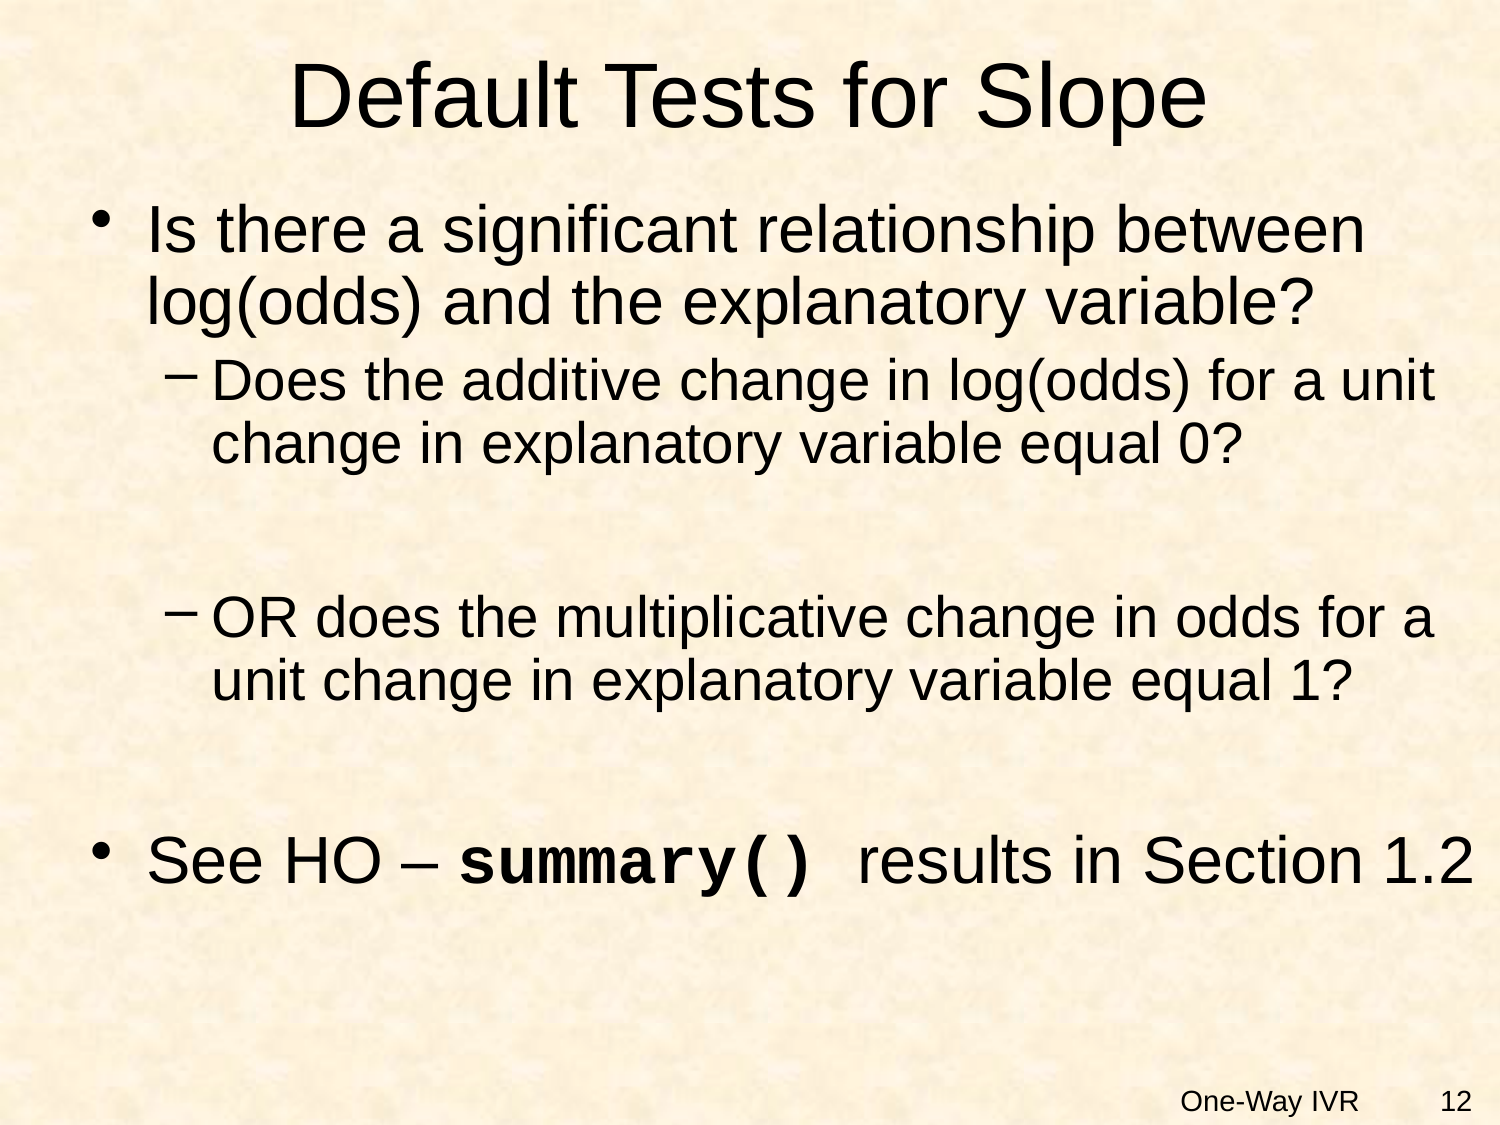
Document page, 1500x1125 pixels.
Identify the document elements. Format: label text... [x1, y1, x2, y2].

slide_number 12 [1387, 1074, 1488, 1125]
list Is there a significant relationship between log(odds) and the explanatory variable? Does the additive change in log(odds) for a unit change in explanatory variable equal 0? OR does the multiplicative change in odds for a unit change in explanatory variable equal 1? See HO – summary() results in Section 1.2 [74, 187, 1500, 1063]
title Default Tests for Slope [10, 19, 1490, 163]
footer One-Way IVR [899, 1074, 1376, 1113]
